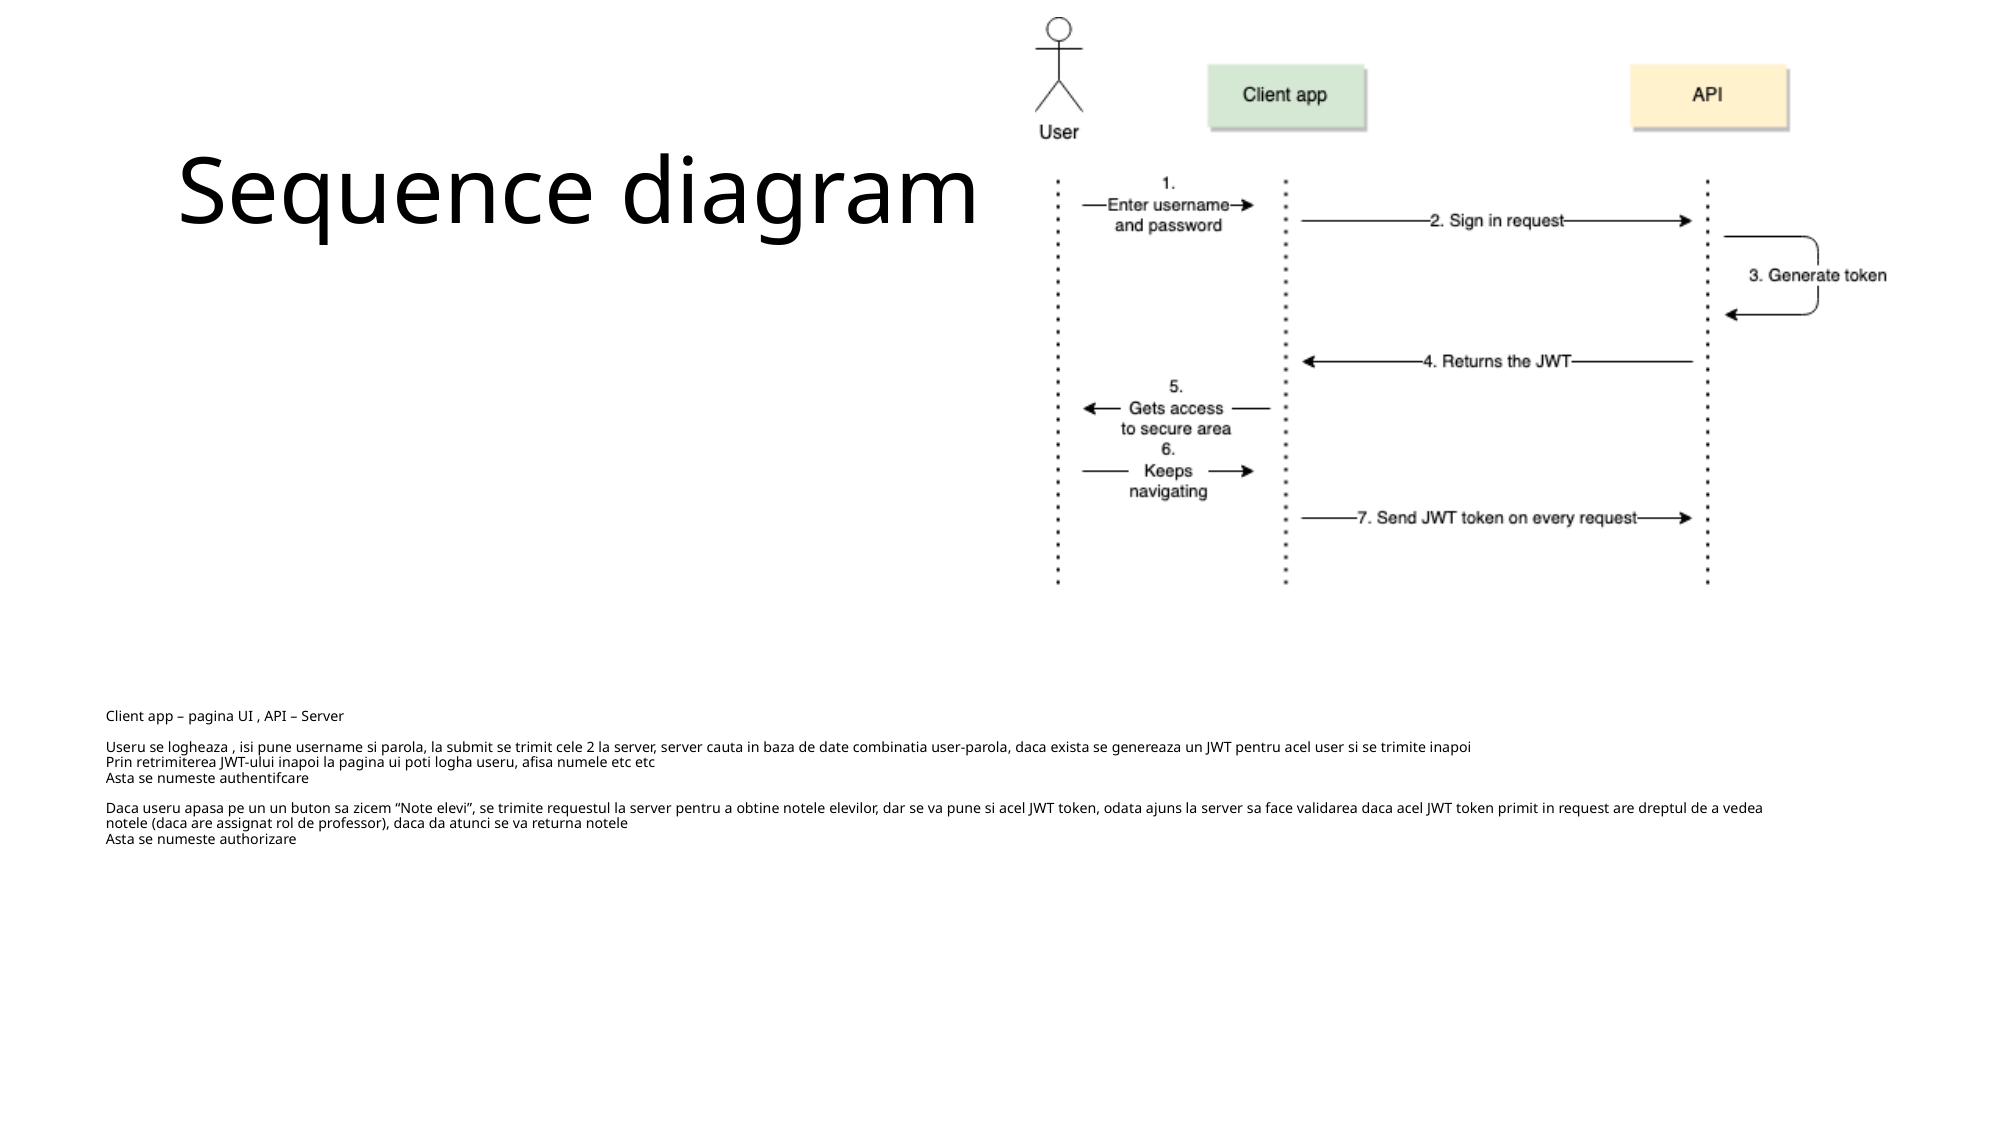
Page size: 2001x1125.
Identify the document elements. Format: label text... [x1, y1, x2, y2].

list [1035, 17, 1888, 588]
title Client app – pagina UI , API – Server Useru se logheaza , isi pune username si parola, la submit se trimit cele 2 la server, server cauta in baza de date combinatia user-parola, daca exista se genereaza un JWT pentru acel user si se trimite inapoi Prin retrimiterea JWT-ului inapoi la pagina ui poti logha useru, afisa numele etc etc Asta se numeste authentifcare Daca useru apasa pe un un buton sa zicem “Note elevi”, se trimite requestul la server pentru a obtine notele elevilor, dar se va pune si acel JWT token, odata ajuns la server sa face validarea daca acel JWT token primit in request are dreptul de a vedea notele (daca are assignat rol de professor), daca da atunci se va returna notele Asta se numeste authorizare [90, 639, 1816, 857]
text_box Sequence diagram [162, 84, 1035, 303]
